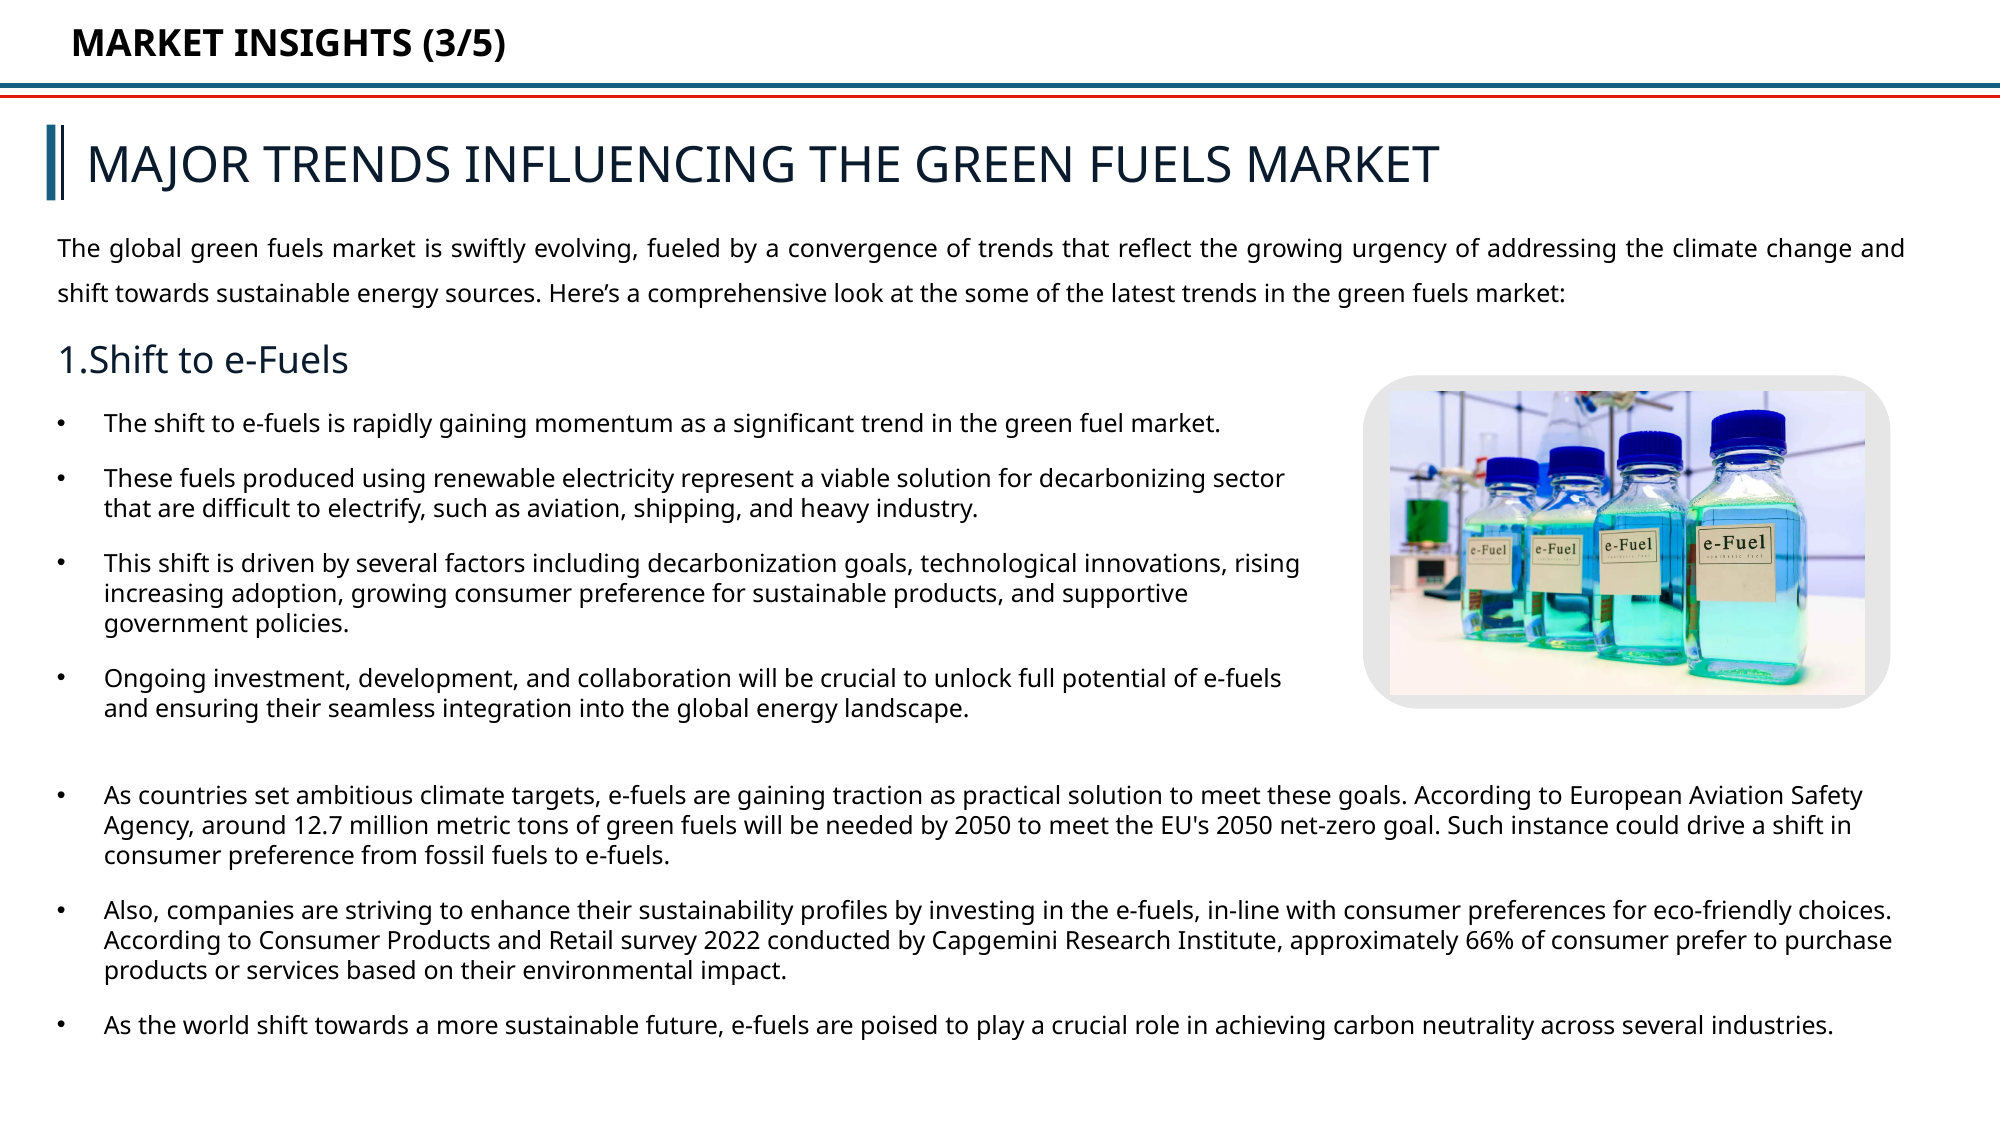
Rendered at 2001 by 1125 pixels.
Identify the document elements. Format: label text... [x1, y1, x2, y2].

text_box MARKET INSIGHTS (3/5) [55, 12, 1938, 72]
text_box The shift to e-fuels is rapidly gaining momentum as a significant trend in the green fuel market. These fuels produced using renewable electricity represent a viable solution for decarbonizing sector that are difficult to electrify, such as aviation, shipping, and heavy industry. This shift is driven by several factors including decarbonization goals, technological innovations, rising increasing adoption, growing consumer preference for sustainable products, and supportive government policies. Ongoing investment, development, and collaboration will be crucial to unlock full potential of e-fuels and ensuring their seamless integration into the global energy landscape. [0, 400, 1319, 730]
text_box [1361, 373, 1892, 711]
picture [1389, 390, 1865, 695]
text_box Shift to e-Fuels [42, 328, 1026, 389]
text_box MAJOR TRENDS INFLUENCING THE GREEN FUELS MARKET [71, 124, 1776, 200]
text_box As countries set ambitious climate targets, e-fuels are gaining traction as practical solution to meet these goals. According to European Aviation Safety Agency, around 12.7 million metric tons of green fuels will be needed by 2050 to meet the EU's 2050 net-zero goal. Such instance could drive a shift in consumer preference from fossil fuels to e-fuels. Also, companies are striving to enhance their sustainability profiles by investing in the e-fuels, in-line with consumer preferences for eco-friendly choices. According to Consumer Products and Retail survey 2022 conducted by Capgemini Research Institute, approximately 66% of consumer prefer to purchase products or services based on their environmental impact. As the world shift towards a more sustainable future, e-fuels are poised to play a crucial role in achieving carbon neutrality across several industries. [0, 772, 1938, 1047]
text_box The global green fuels market is swiftly evolving, fueled by a convergence of trends that reflect the growing urgency of addressing the climate change and shift towards sustainable energy sources. Here’s a comprehensive look at the some of the latest trends in the green fuels market: [42, 209, 1924, 315]
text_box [46, 124, 64, 201]
